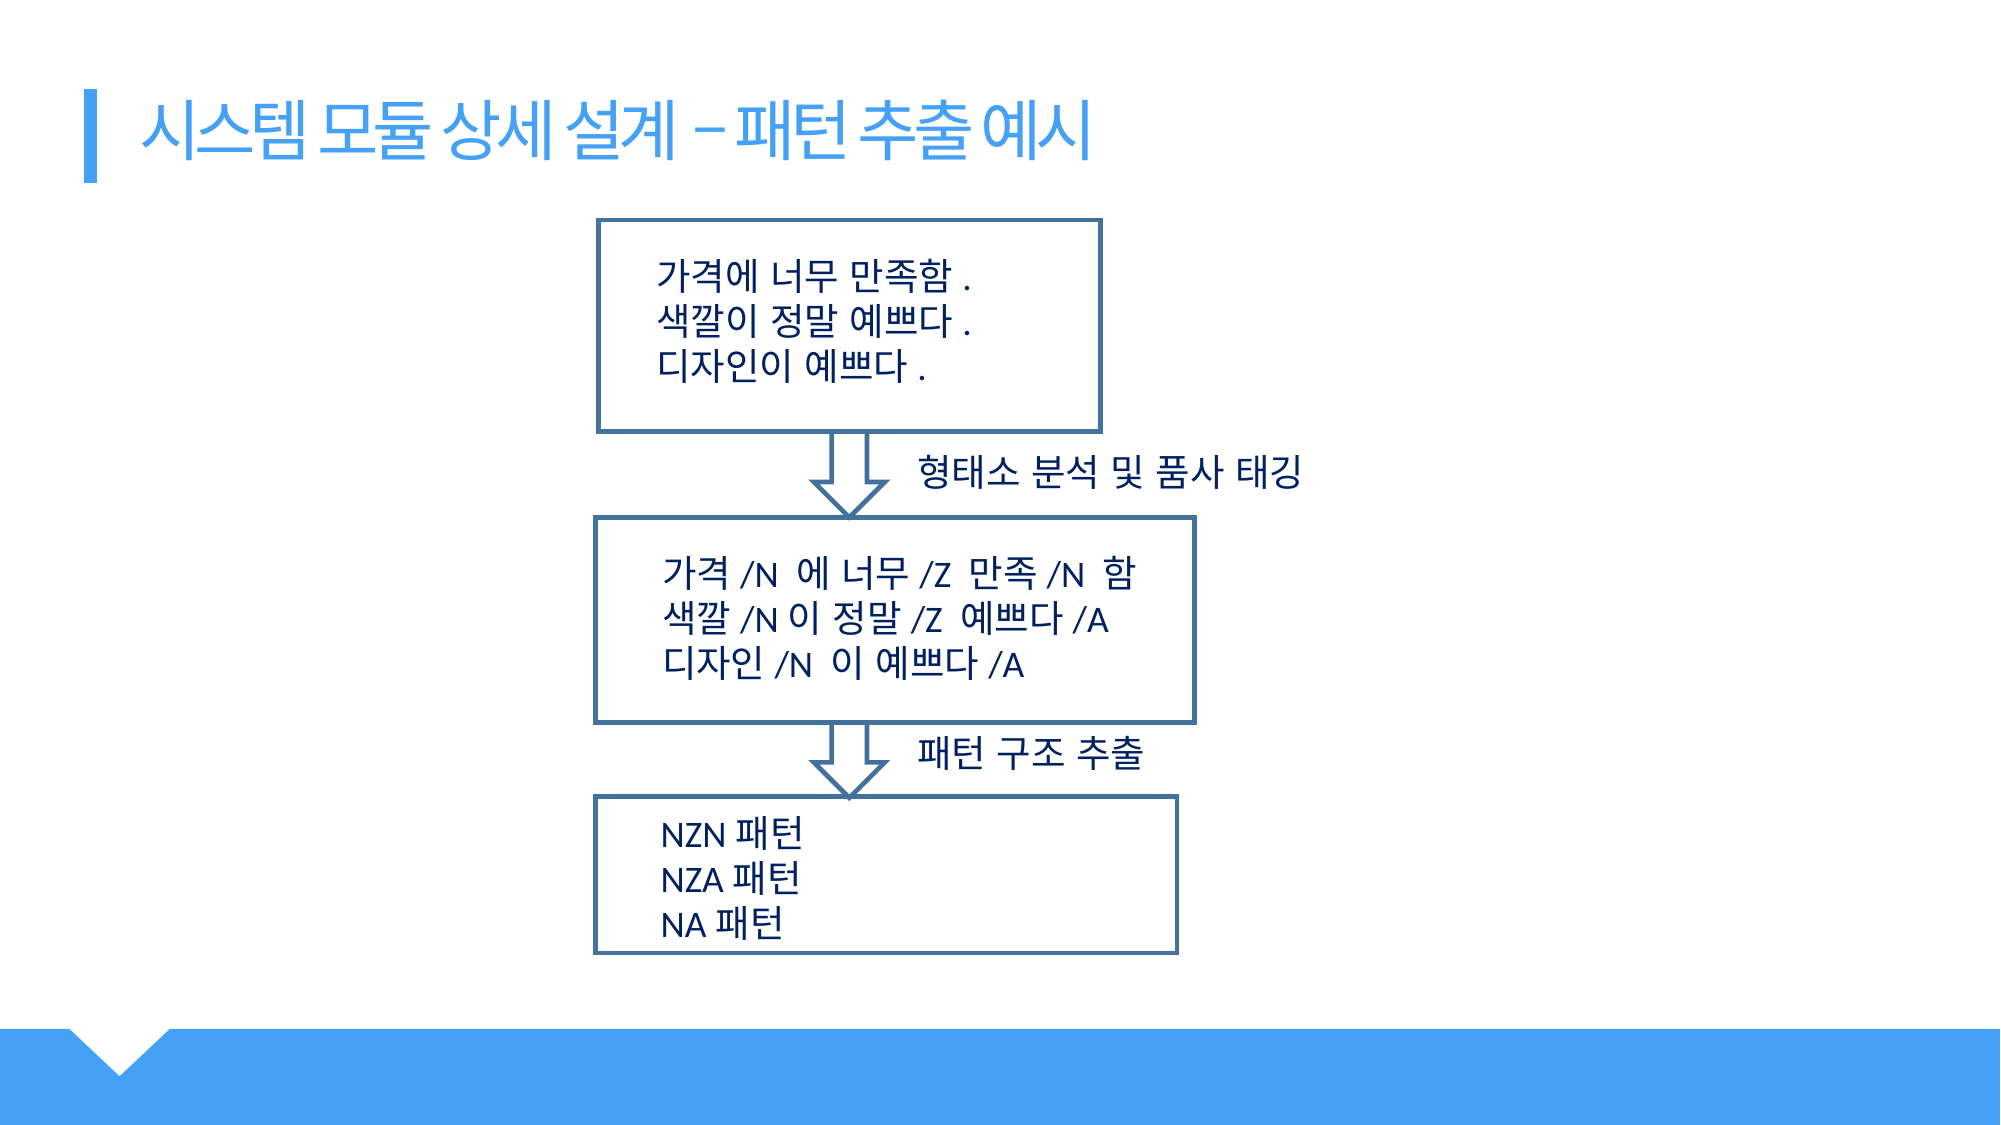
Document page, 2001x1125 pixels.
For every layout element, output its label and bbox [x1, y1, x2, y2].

text_box [598, 219, 1101, 432]
text_box [595, 796, 1178, 954]
text_box [830, 434, 869, 441]
text_box [834, 784, 865, 796]
text_box [90, 89, 1337, 184]
text_box [595, 441, 1410, 784]
text_box [0, 1027, 2000, 1125]
